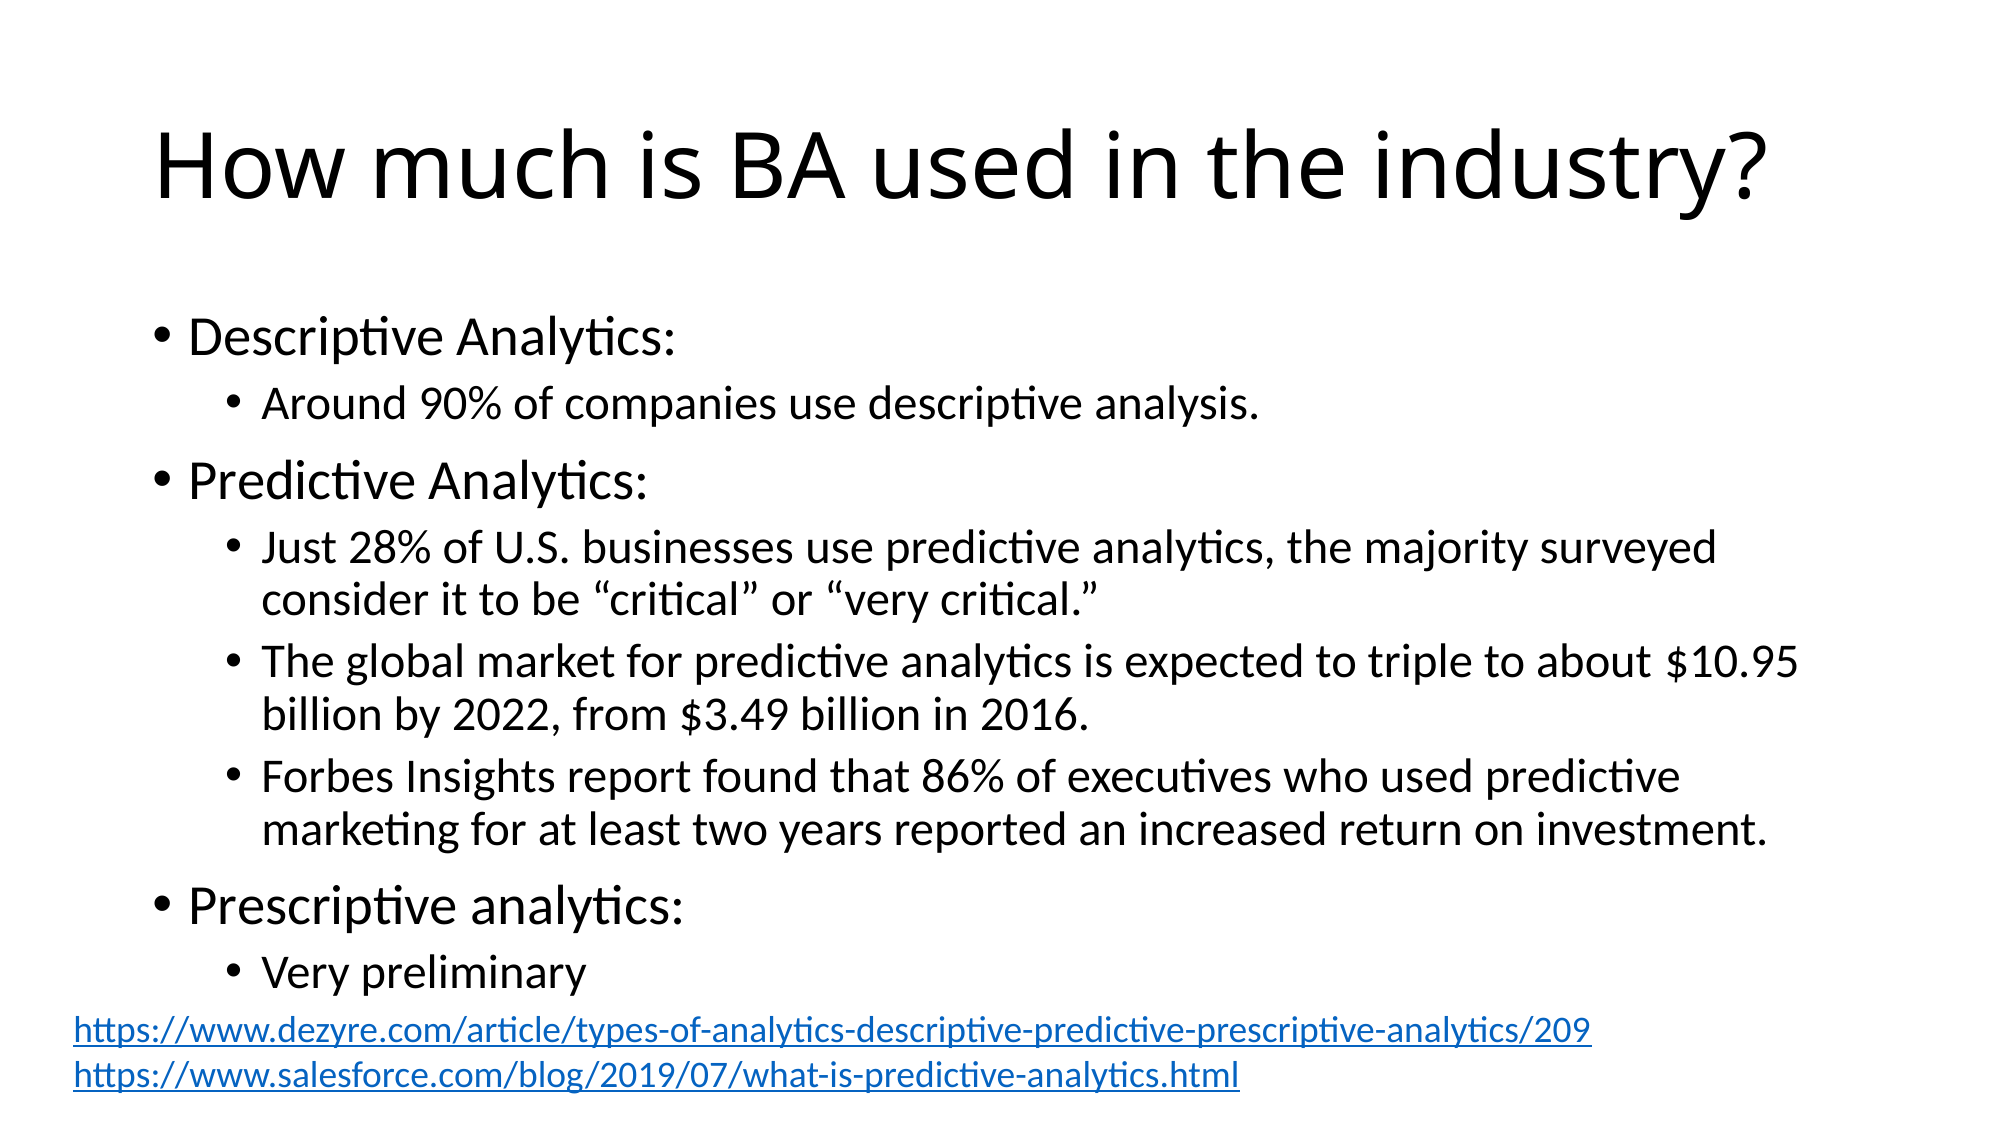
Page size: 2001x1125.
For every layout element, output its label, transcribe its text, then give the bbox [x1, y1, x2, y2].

list Descriptive Analytics: Around 90% of companies use descriptive analysis. Predictive Analytics: Just 28% of U.S. businesses use predictive analytics, the majority surveyed consider it to be “critical” or “very critical.” The global market for predictive analytics is expected to triple to about $10.95 billion by 2022, from $3.49 billion in 2016. Forbes Insights report found that 86% of executives who used predictive marketing for at least two years reported an increased return on investment. Prescriptive analytics: Very preliminary [137, 299, 1863, 1014]
text_box https://www.dezyre.com/article/types-of-analytics-descriptive-predictive-prescriptive-analytics/209 https://www.salesforce.com/blog/2019/07/what-is-predictive-analytics.html [58, 997, 1701, 1103]
title How much is BA used in the industry? [137, 59, 1863, 278]
